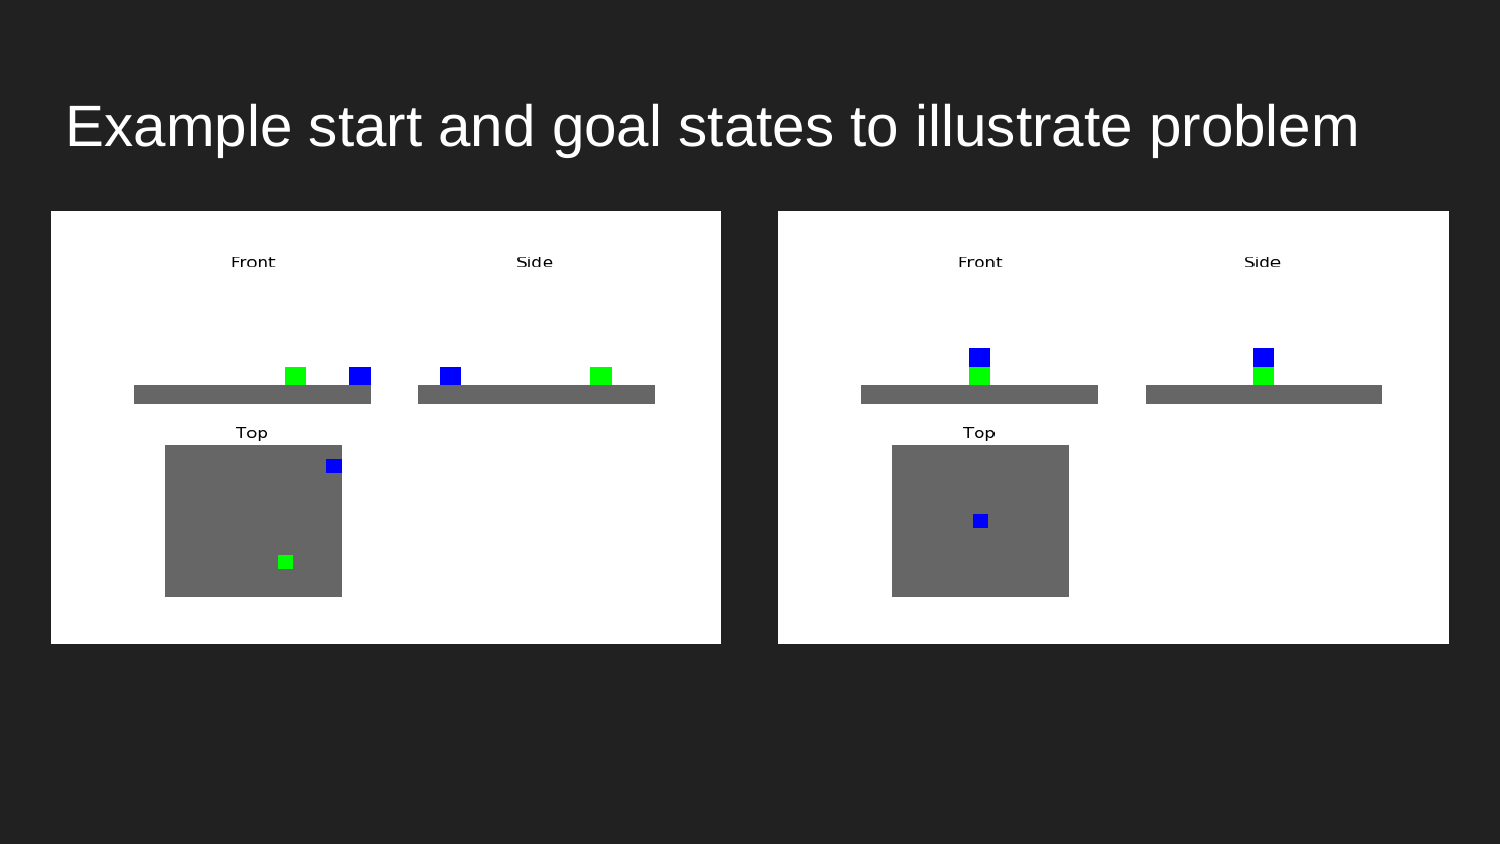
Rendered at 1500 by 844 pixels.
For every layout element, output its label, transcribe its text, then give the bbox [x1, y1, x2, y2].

picture [50, 211, 722, 644]
picture [778, 211, 1450, 644]
text_box Example start and goal states to illustrate problem [51, 72, 1449, 167]
